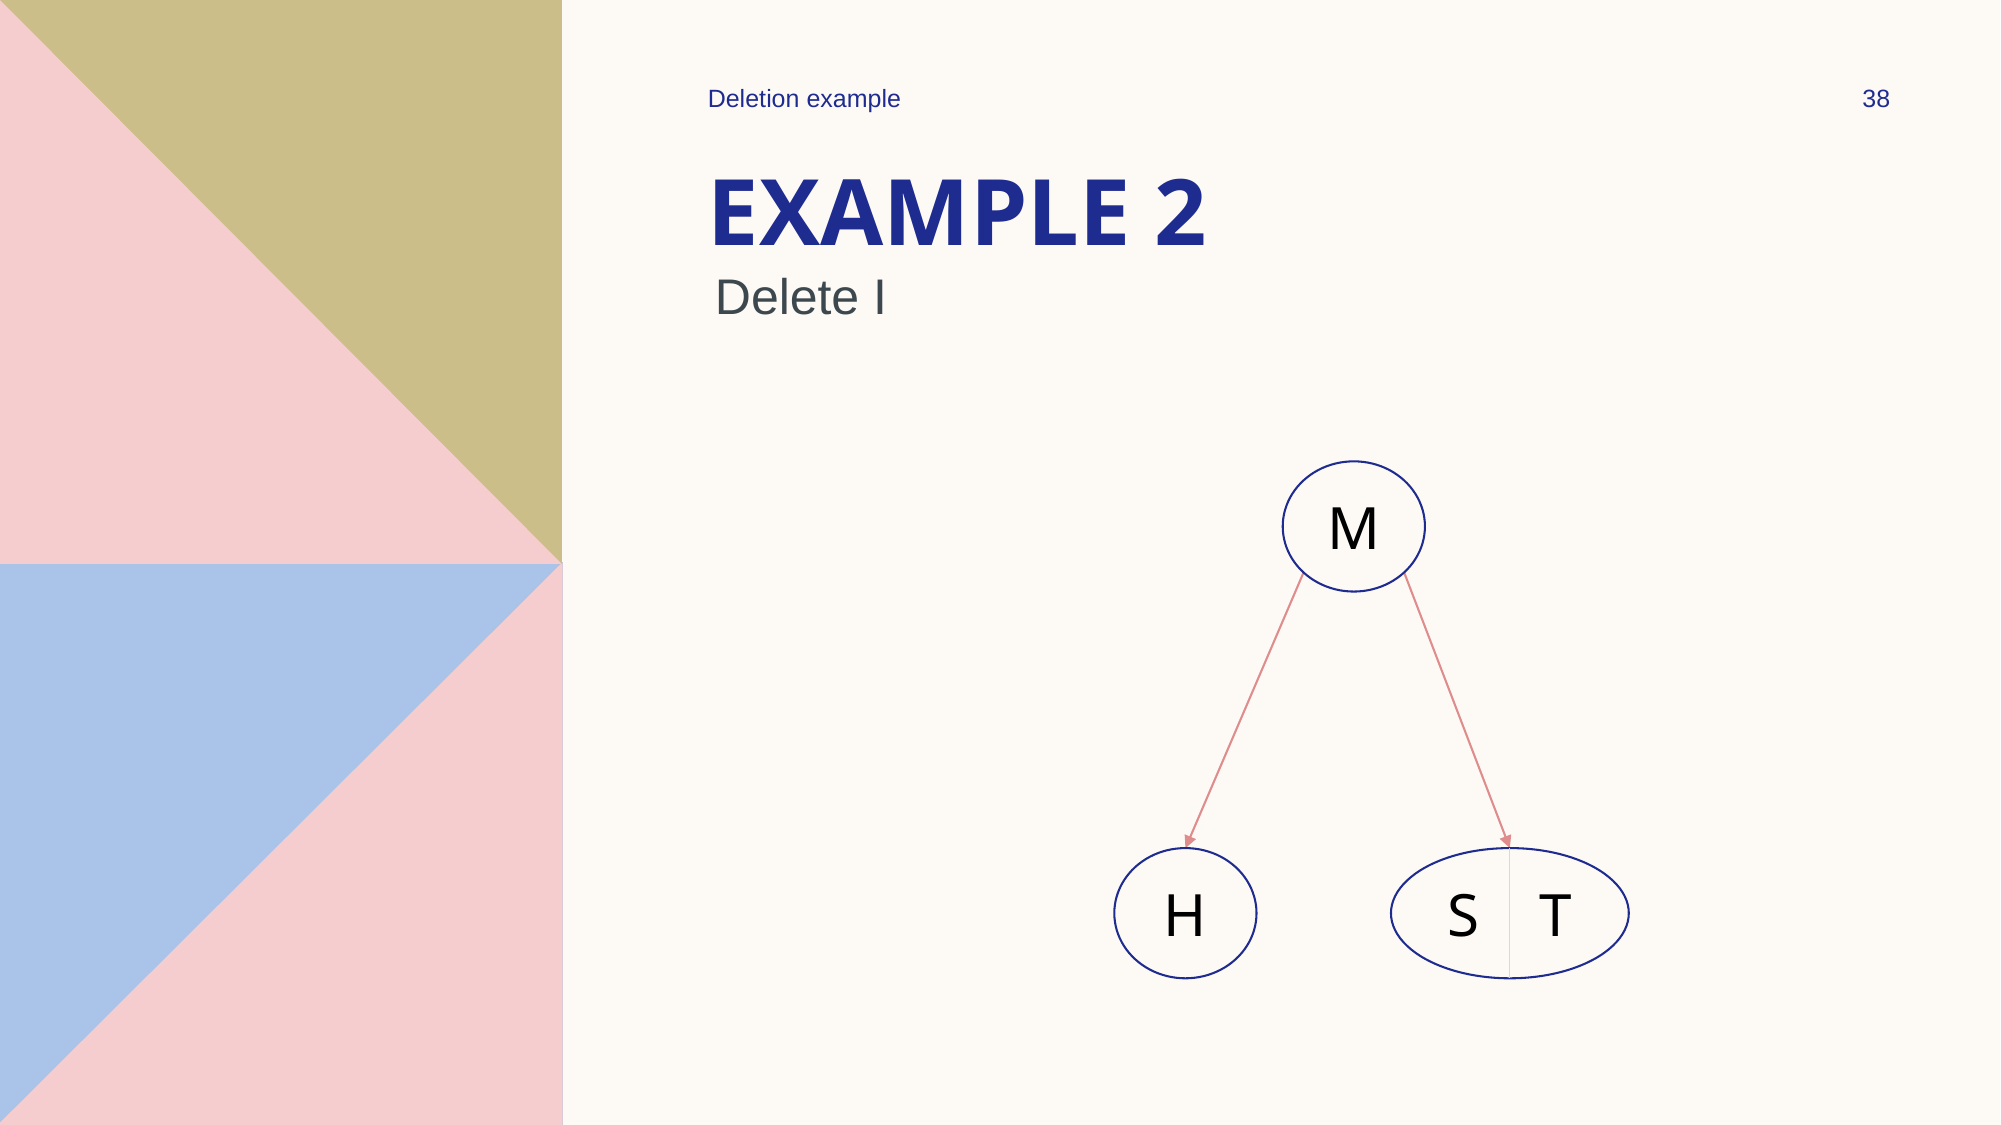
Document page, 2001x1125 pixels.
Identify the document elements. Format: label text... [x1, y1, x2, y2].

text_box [1185, 572, 1304, 849]
text_box M [1281, 460, 1426, 593]
footer Deletion example [693, 75, 1218, 120]
slide_number 38 [1795, 75, 1958, 120]
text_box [1404, 572, 1510, 849]
title Example 2 [693, 146, 1803, 273]
text_box S T [1389, 847, 1630, 980]
text_box Delete I [700, 257, 1945, 332]
text_box H [1113, 847, 1258, 980]
